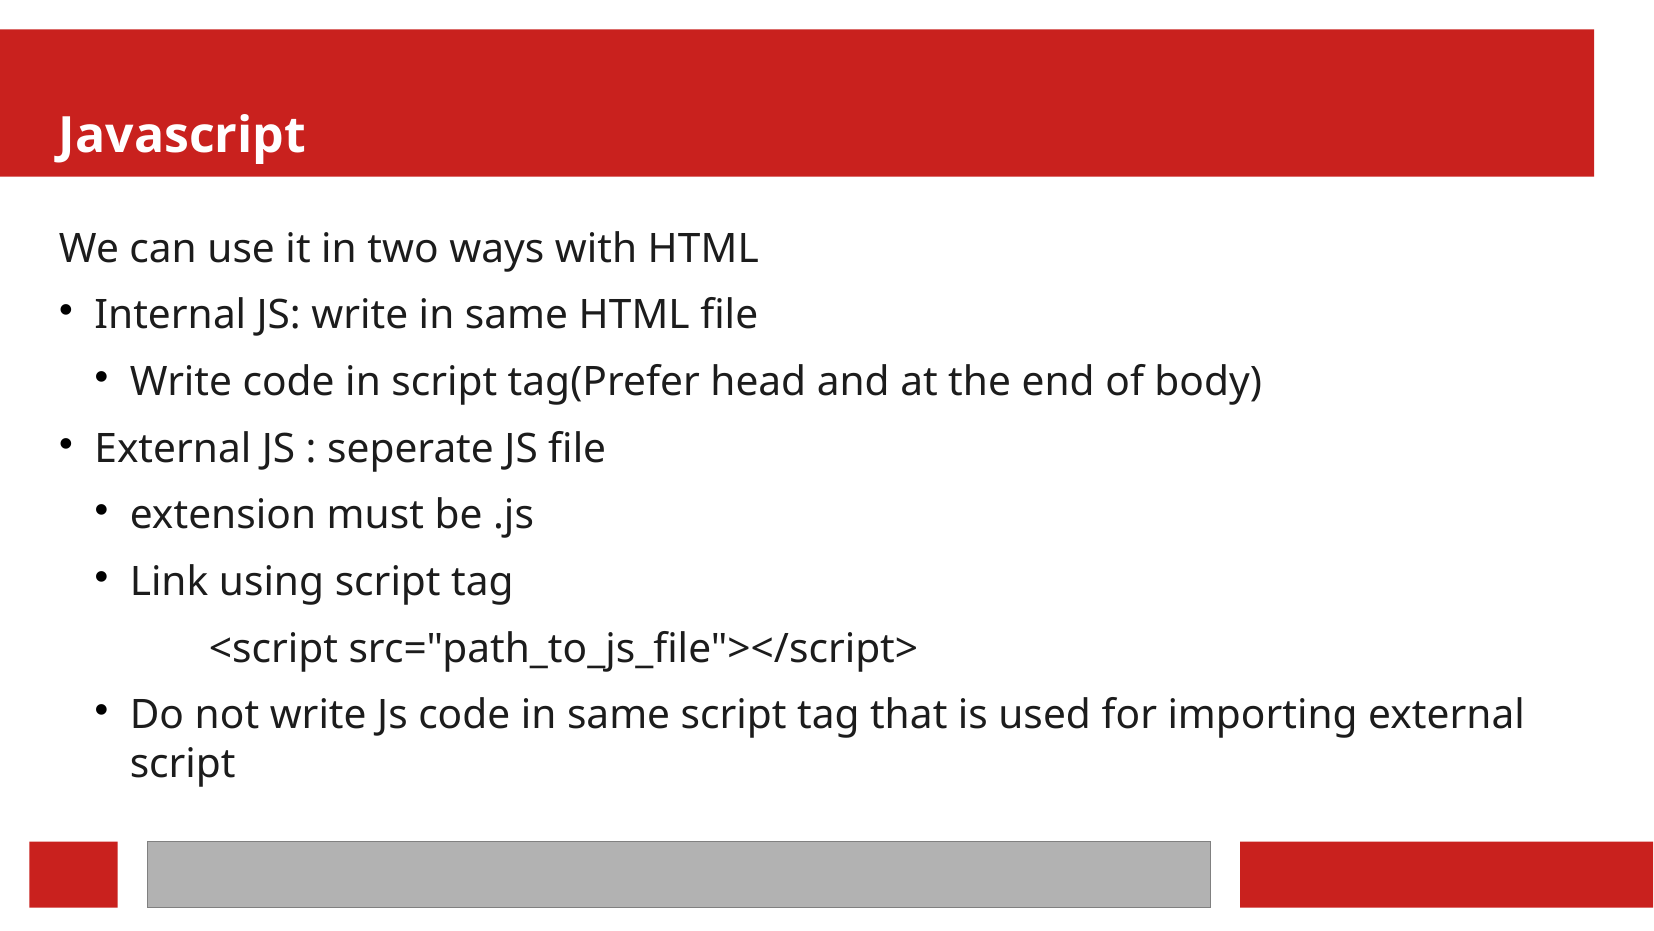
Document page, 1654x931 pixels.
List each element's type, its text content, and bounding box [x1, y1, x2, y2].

text_box Javascript [58, 44, 1595, 162]
text_box We can use it in two ways with HTML Internal JS: write in same HTML file Write code in script tag(Prefer head and at the end of body) External JS : seperate JS file extension must be .js Link using script tag <script src="path_to_js_file"></script> Do not write Js code in same script tag that is used for importing external script [58, 221, 1565, 797]
